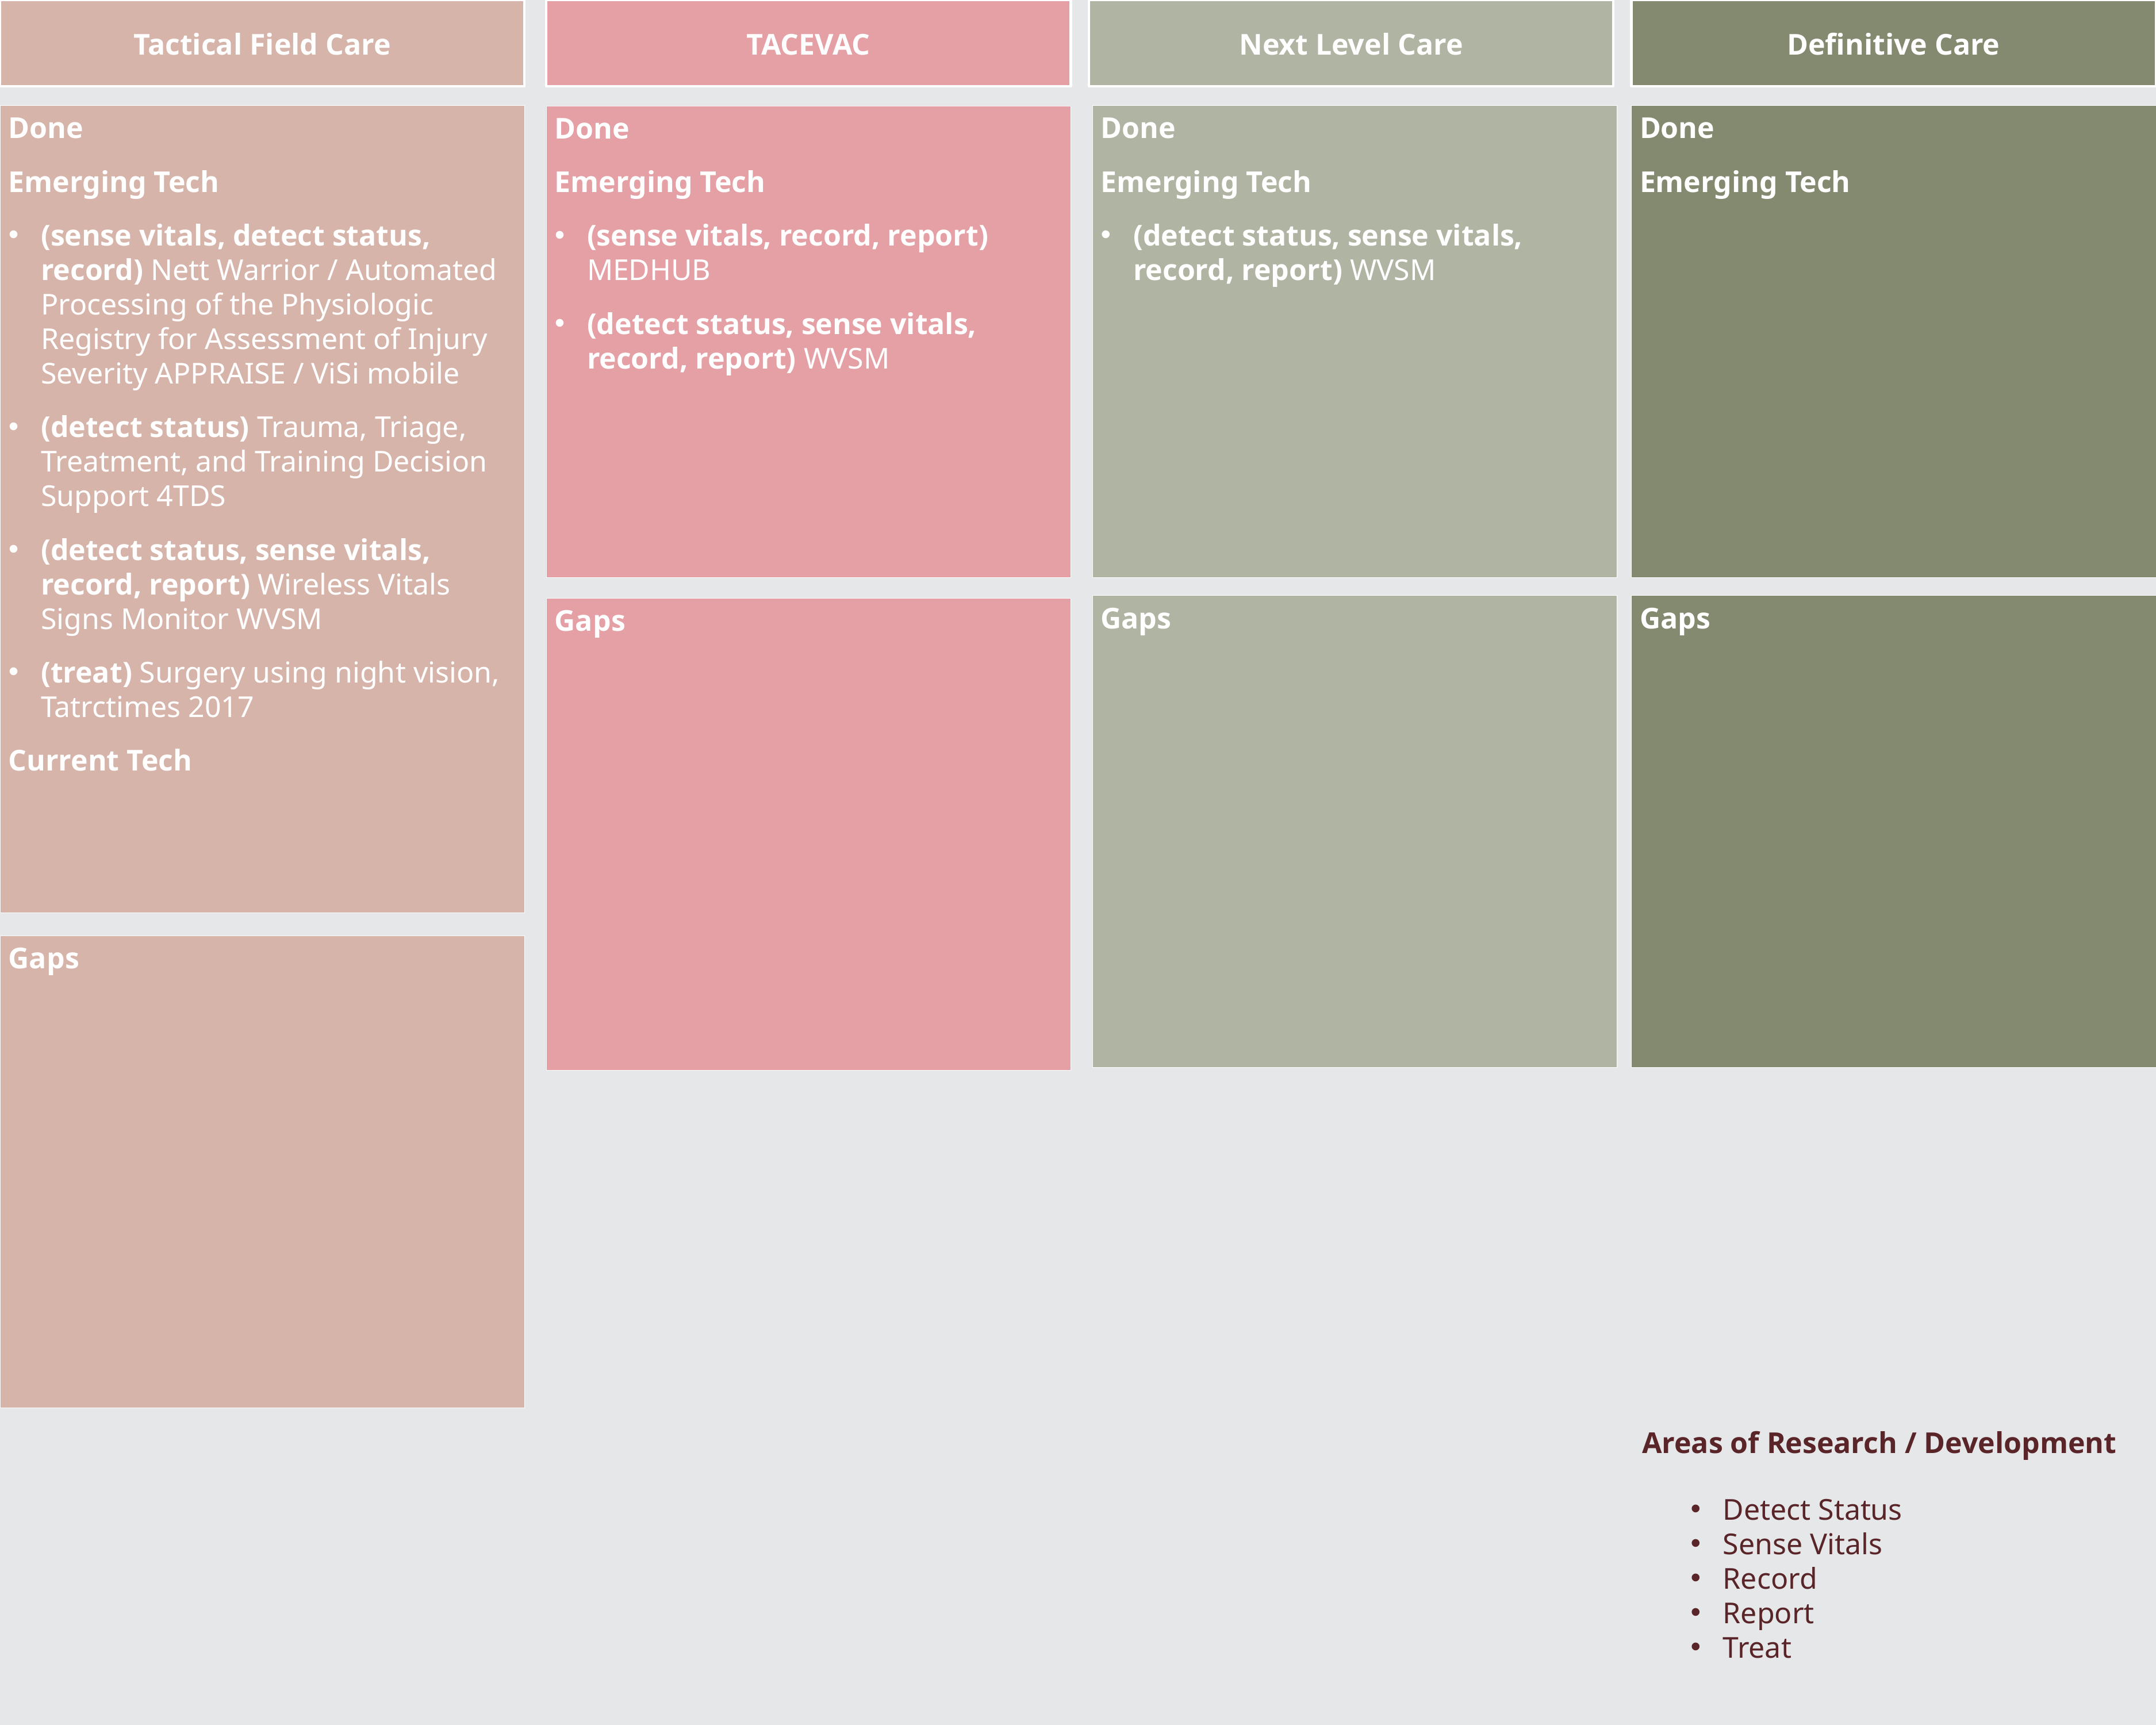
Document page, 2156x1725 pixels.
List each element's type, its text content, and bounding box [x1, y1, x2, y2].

text_box Gaps [545, 597, 1072, 1071]
text_box Done Emerging Tech (detect status, sense vitals, record, report) WVSM [1091, 104, 1618, 578]
text_box TACEVAC [545, 0, 1072, 87]
text_box Next Level Care [1088, 0, 1614, 87]
text_box Tactical Field Care [0, 0, 525, 87]
text_box Gaps [1091, 595, 1618, 1068]
text_box Gaps [1630, 595, 2156, 1068]
text_box Gaps [0, 934, 525, 1409]
text_box Done Emerging Tech (sense vitals, record, report) MEDHUB (detect status, sense vitals, record, report) WVSM [545, 105, 1072, 579]
text_box Done Emerging Tech [1630, 104, 2156, 578]
text_box Detect Status Sense Vitals Record Report Treat [1674, 1474, 2142, 1692]
text_box Definitive Care [1630, 0, 2156, 87]
text_box Done Emerging Tech (sense vitals, detect status, record) Nett Warrior / Automated Processing of the Physiologic Registry for Assessment of Injury Severity APPRAISE / ViSi mobile (detect status) Trauma, Triage, Treatment, and Training Decision Support 4TDS (detect status, sense vitals, record, report) Wireless Vitals Signs Monitor WVSM (treat) Surgery using night vision, Tatrctimes 2017 Current Tech [0, 104, 525, 914]
text_box Areas of Research / Development [1617, 1408, 2142, 1692]
